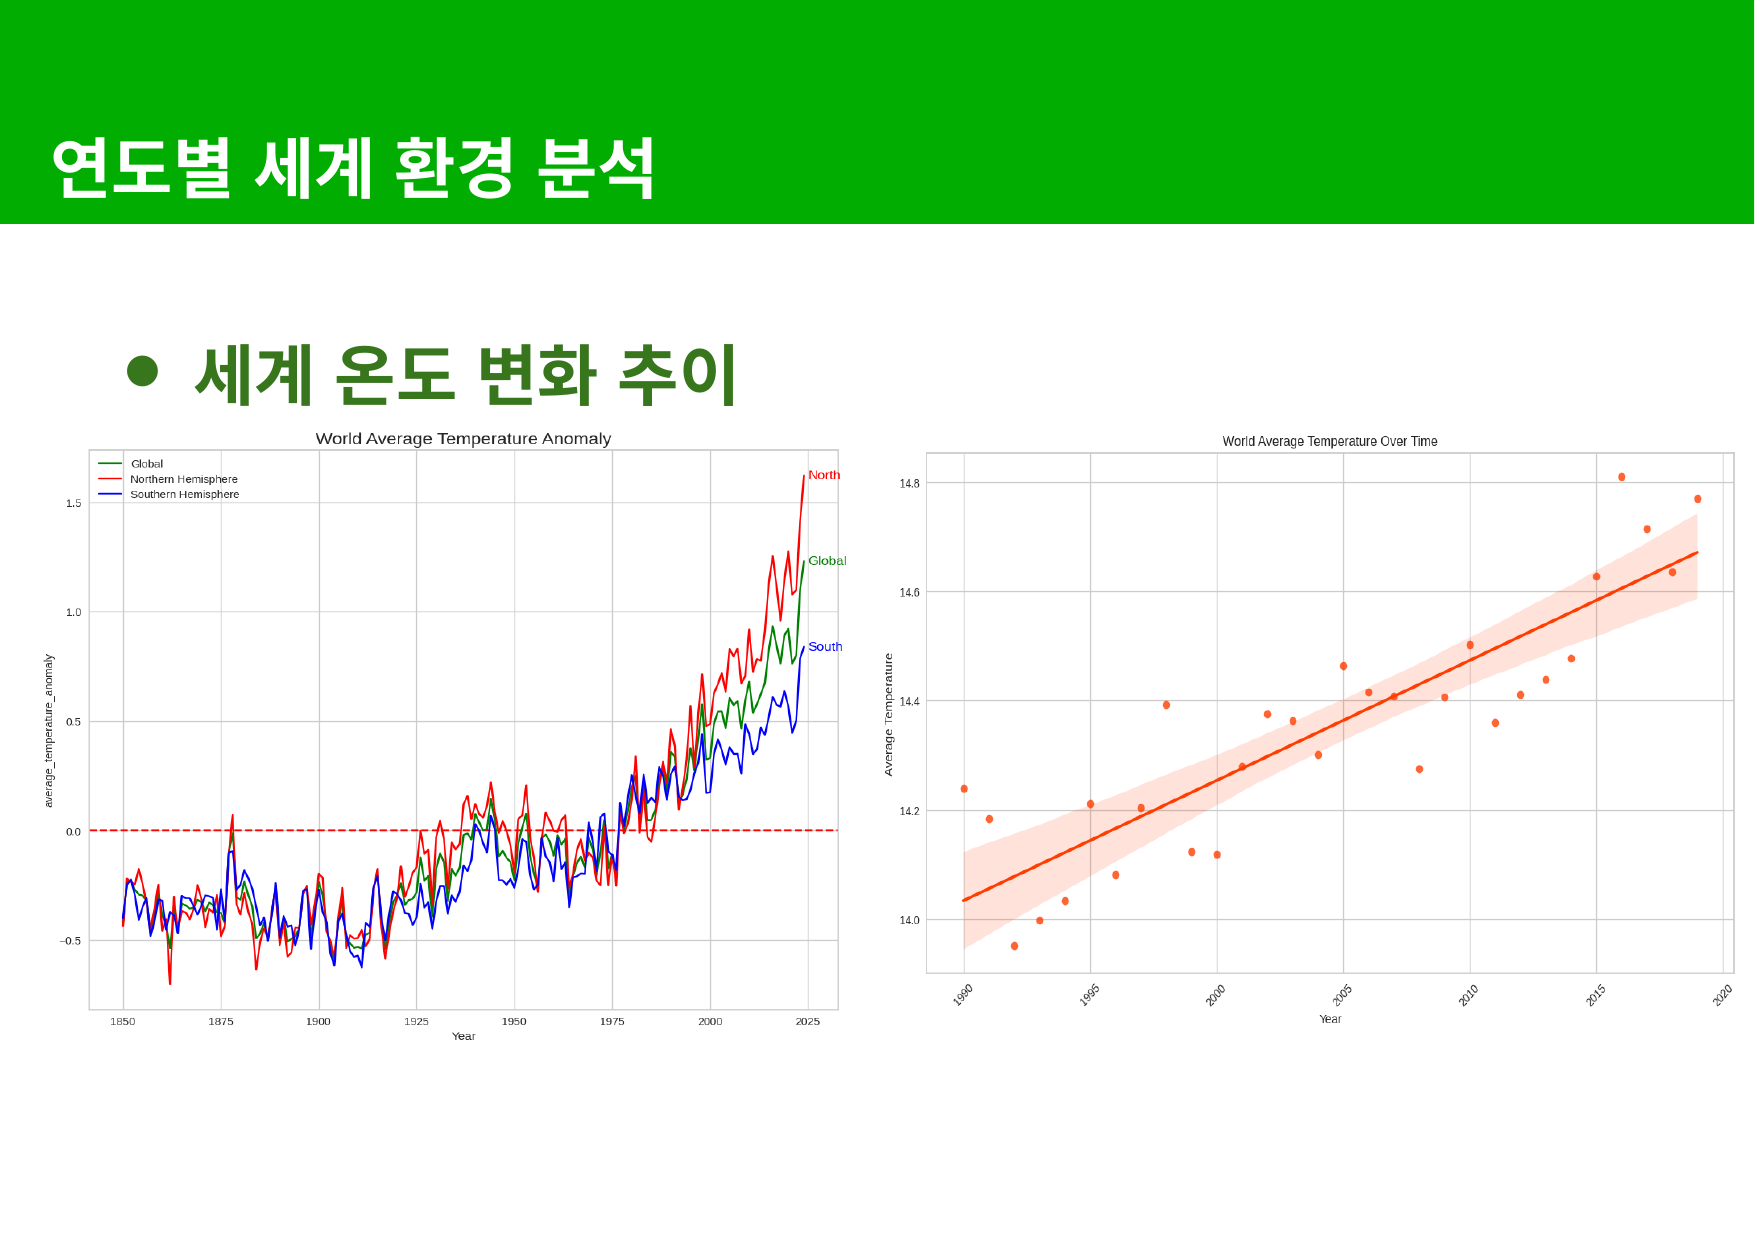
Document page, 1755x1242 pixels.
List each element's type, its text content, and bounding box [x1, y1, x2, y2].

picture [876, 427, 1742, 1033]
text_box 연도별 세계 환경 분석 [35, 111, 1128, 223]
picture [34, 425, 854, 1049]
text_box [0, 0, 1755, 224]
text_box 세계 온도 변화 추이 [103, 318, 1656, 1099]
